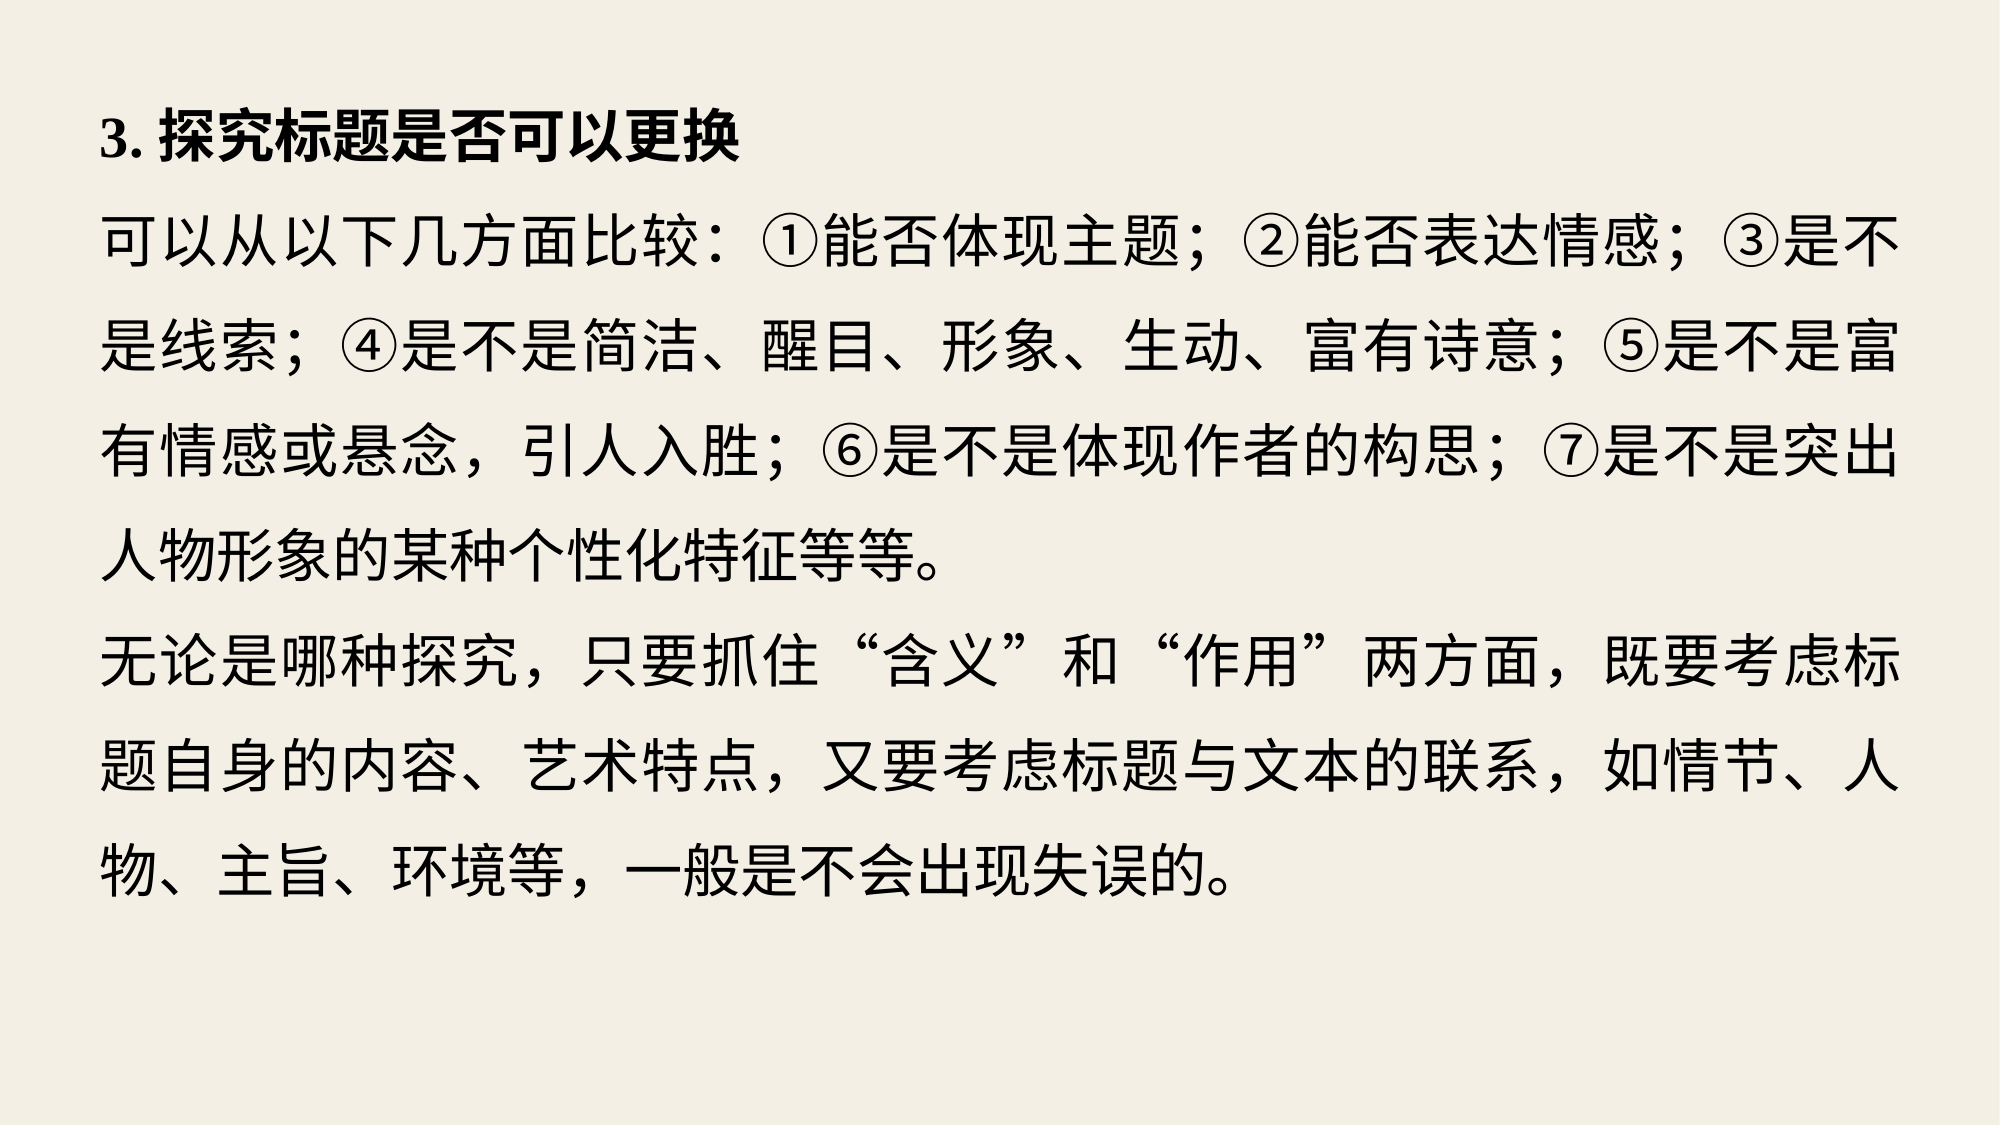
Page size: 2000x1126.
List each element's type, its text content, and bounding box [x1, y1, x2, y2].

text_box 3.探究标题是否可以更换 可以从以下几方面比较：①能否体现主题；②能否表达情感；③是不是线索；④是不是简洁、醒目、形象、生动、富有诗意；⑤是不是富有情感或悬念，引人入胜；⑥是不是体现作者的构思；⑦是不是突出人物形象的某种个性化特征等等。 无论是哪种探究，只要抓住“含义”和“作用”两方面，既要考虑标题自身的内容、艺术特点，又要考虑标题与文本的联系，如情节、人物、主旨、环境等，一般是不会出现失误的。 [80, 54, 1922, 915]
